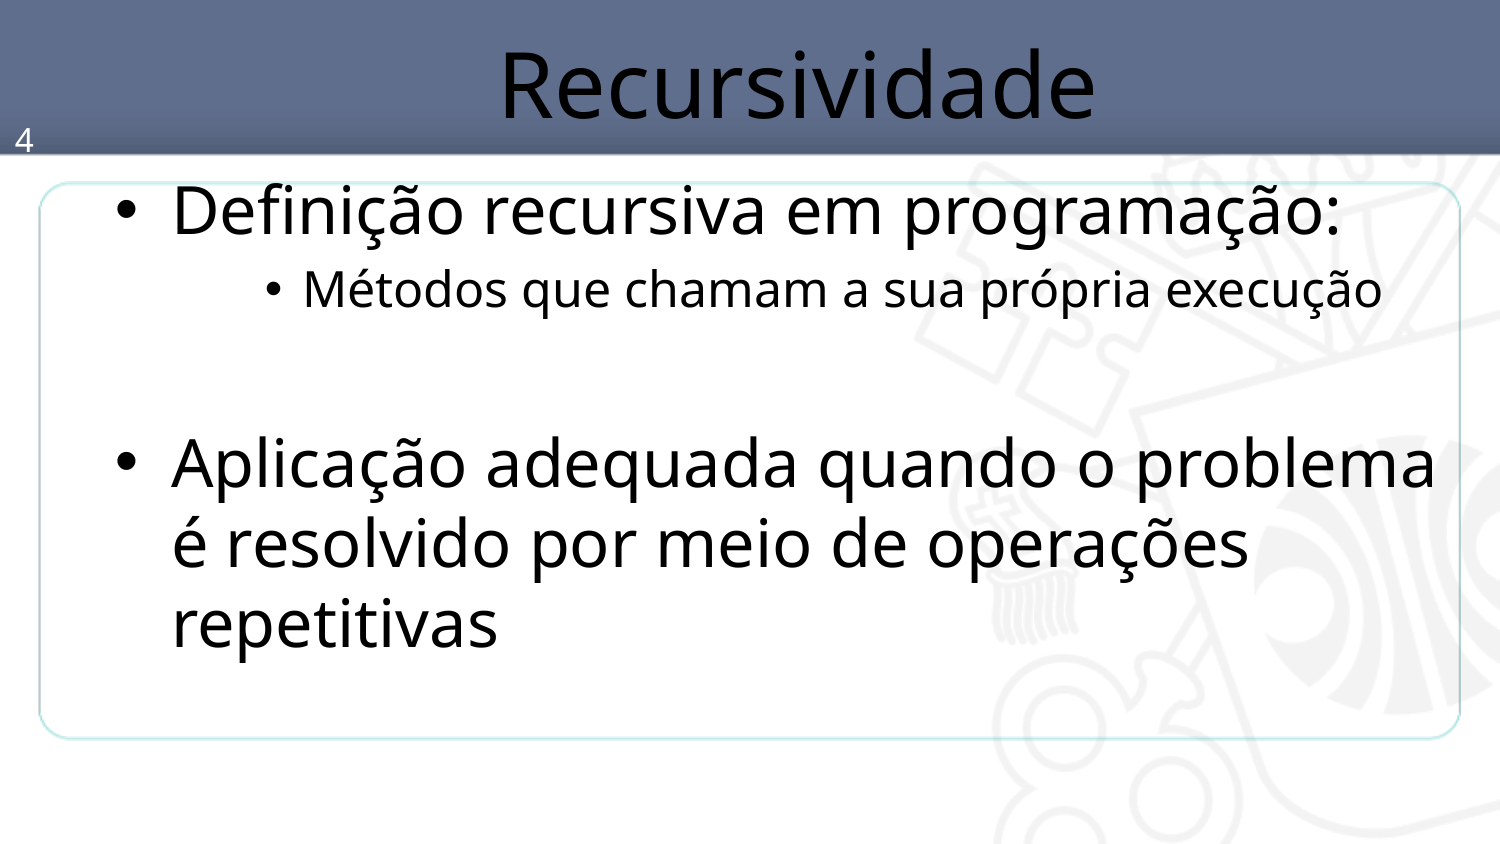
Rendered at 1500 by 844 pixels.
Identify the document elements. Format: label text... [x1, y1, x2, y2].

picture [0, 170, 1500, 844]
list Definição recursiva em programação: Métodos que chamam a sua própria execução Aplicação adequada quando o problema é resolvido por meio de operações repetitivas [99, 161, 1497, 800]
slide_number 4 [0, 116, 88, 147]
title Recursividade [99, 19, 1497, 115]
